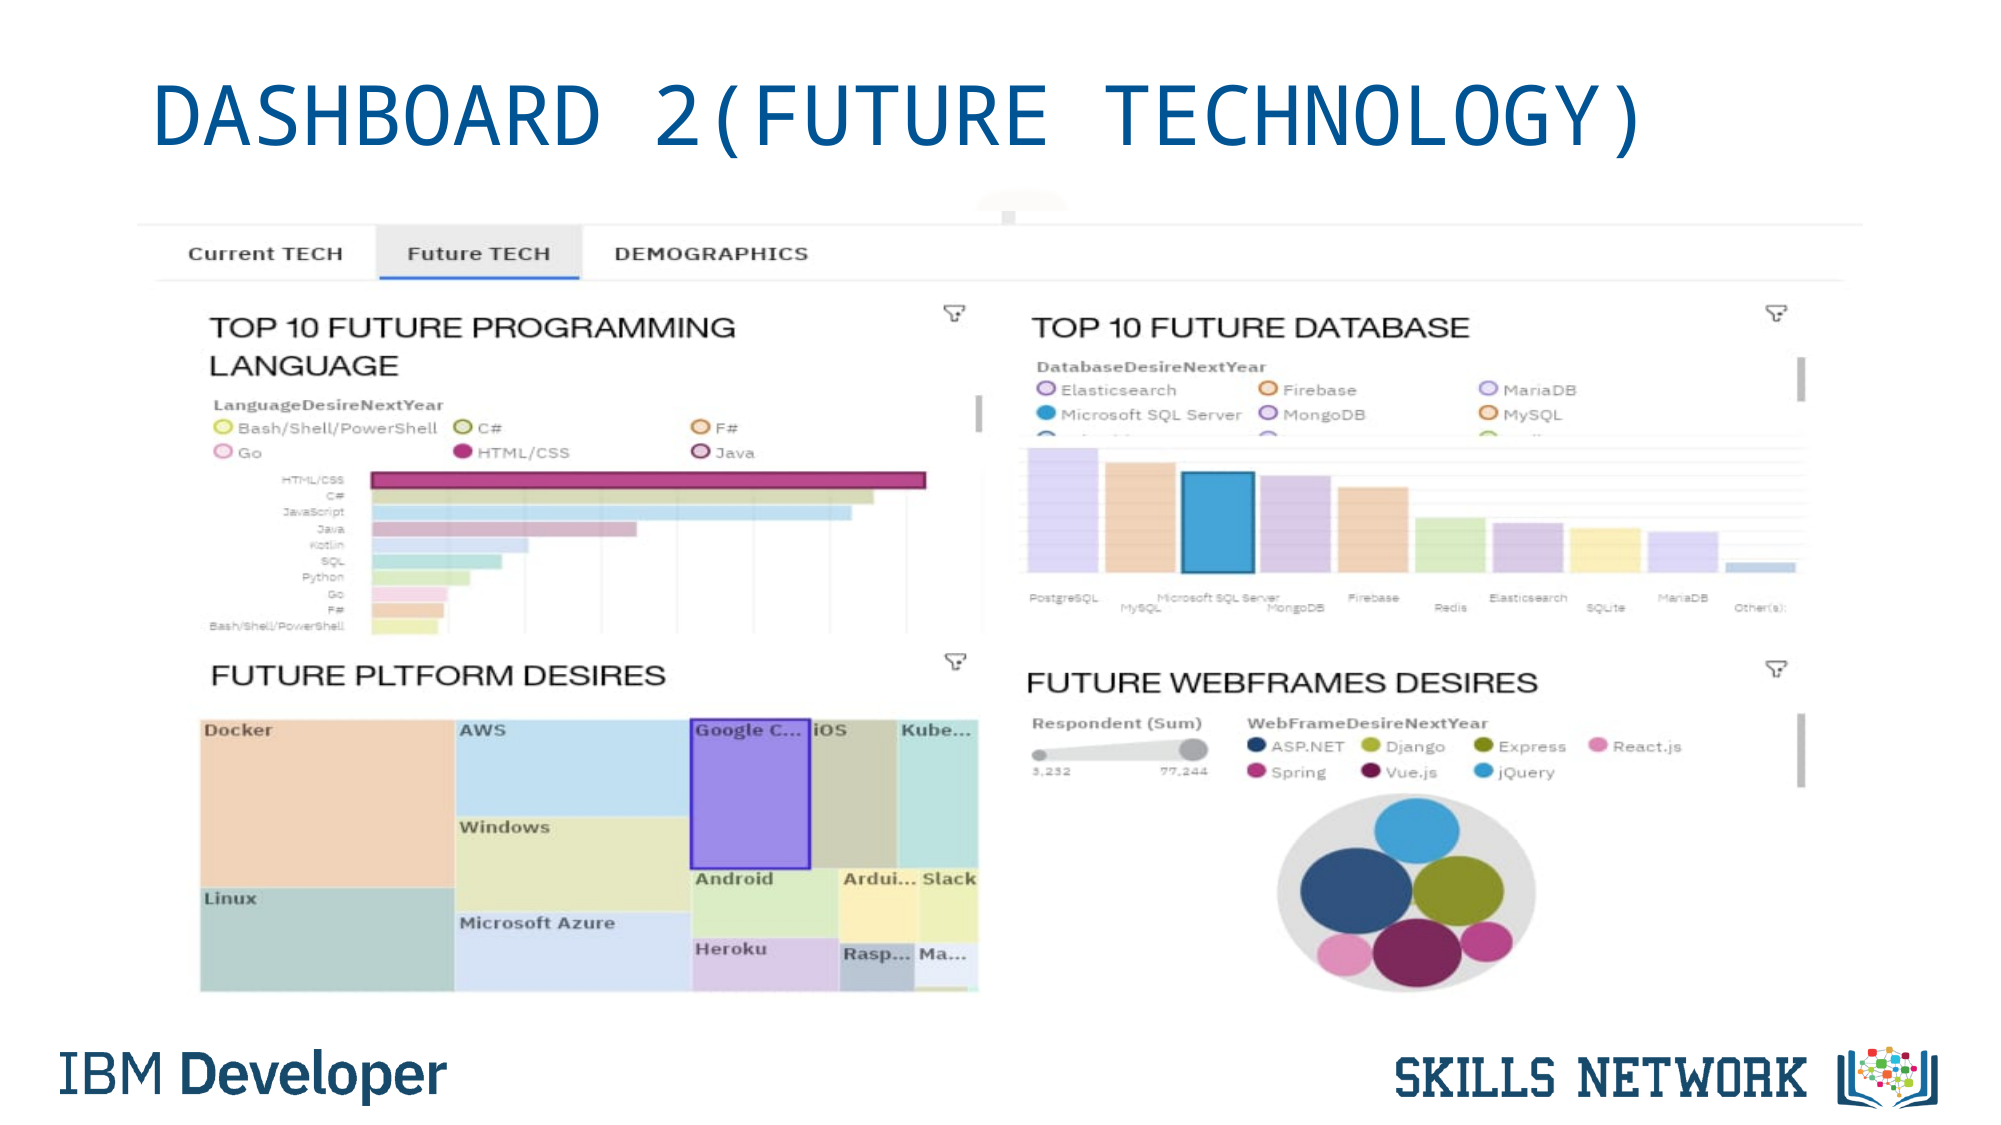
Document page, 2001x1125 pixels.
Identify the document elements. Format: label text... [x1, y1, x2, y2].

picture [55, 1045, 459, 1108]
title DASHBOARD 2(FUTURE TECHNOLOGY) [137, 25, 1863, 211]
picture [1390, 1045, 1945, 1111]
picture [137, 211, 1863, 1033]
